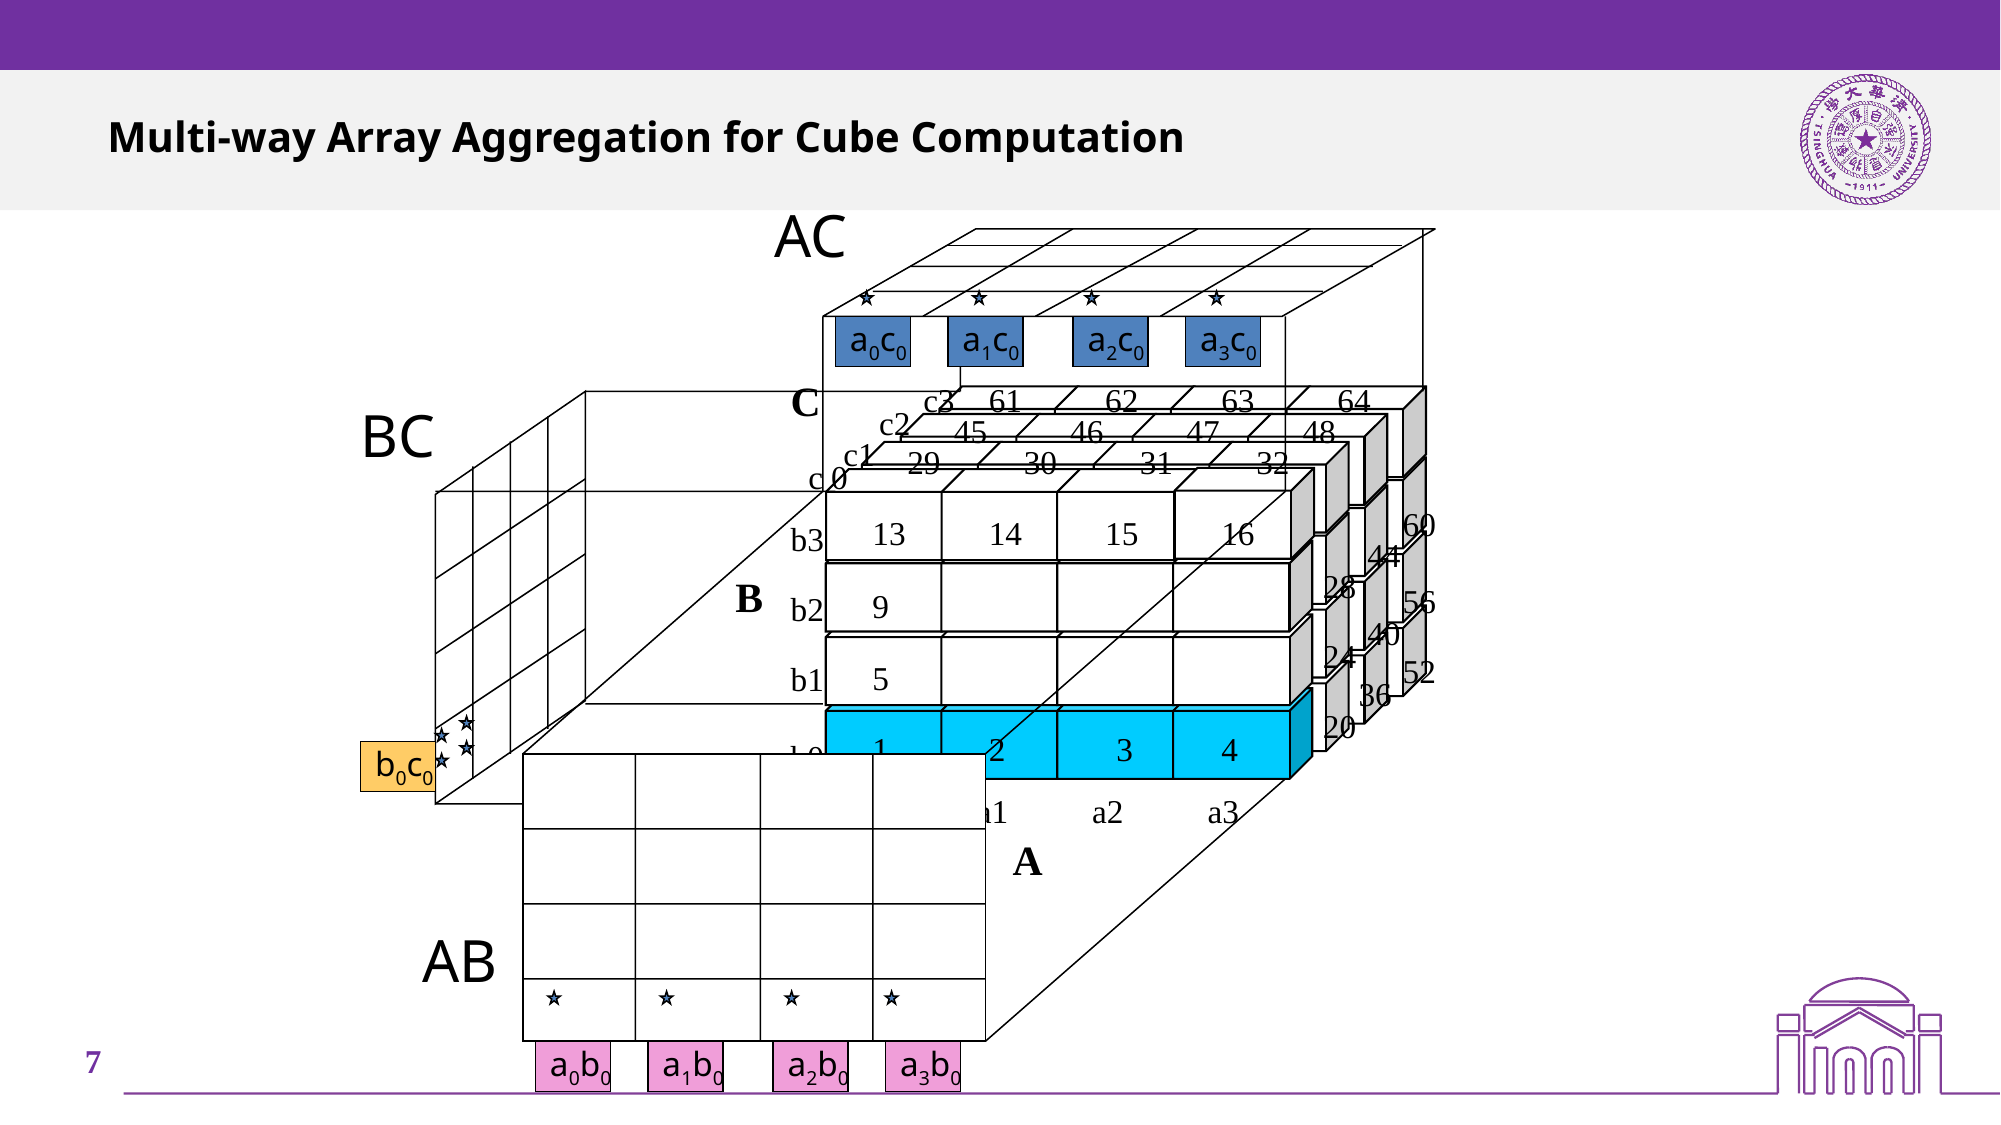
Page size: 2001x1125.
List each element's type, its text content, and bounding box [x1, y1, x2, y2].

text_box [873, 979, 986, 1042]
text_box [1423, 228, 1436, 236]
text_box a3b0 [885, 1041, 961, 1092]
title Multi-way Array Aggregation for Cube Computation [92, 60, 1794, 212]
text_box [636, 904, 760, 978]
text_box [761, 904, 872, 978]
picture [1800, 74, 1931, 205]
text_box [785, 991, 798, 1004]
text_box [761, 829, 872, 903]
text_box a2b0 [772, 1041, 848, 1092]
text_box [1085, 291, 1098, 304]
text_box [860, 291, 873, 304]
text_box [885, 991, 898, 1004]
text_box [873, 904, 986, 978]
text_box [522, 904, 635, 978]
text_box [636, 979, 760, 1042]
text_box [522, 753, 635, 828]
text_box [823, 228, 1422, 317]
text_box [636, 753, 760, 828]
text_box a1c0 [947, 316, 1023, 367]
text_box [435, 391, 586, 805]
text_box a3c0 [1185, 316, 1261, 367]
text_box a2c0 [1072, 316, 1148, 367]
text_box [761, 753, 785, 828]
text_box AC [759, 191, 862, 277]
text_box [873, 893, 986, 903]
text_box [790, 374, 1437, 884]
text_box AB [407, 916, 513, 1002]
text_box [1210, 291, 1223, 304]
text_box B [735, 571, 764, 622]
text_box a0c0 [835, 316, 911, 367]
text_box BC [345, 391, 433, 477]
text_box [660, 991, 673, 1004]
text_box a0b0 [535, 1041, 611, 1092]
text_box a1b0 [647, 1041, 723, 1092]
text_box [636, 829, 760, 903]
text_box [761, 979, 872, 1042]
text_box [522, 979, 635, 1042]
text_box [522, 829, 635, 903]
text_box b0c0 [360, 741, 430, 792]
text_box [547, 991, 561, 1004]
text_box [972, 291, 986, 304]
